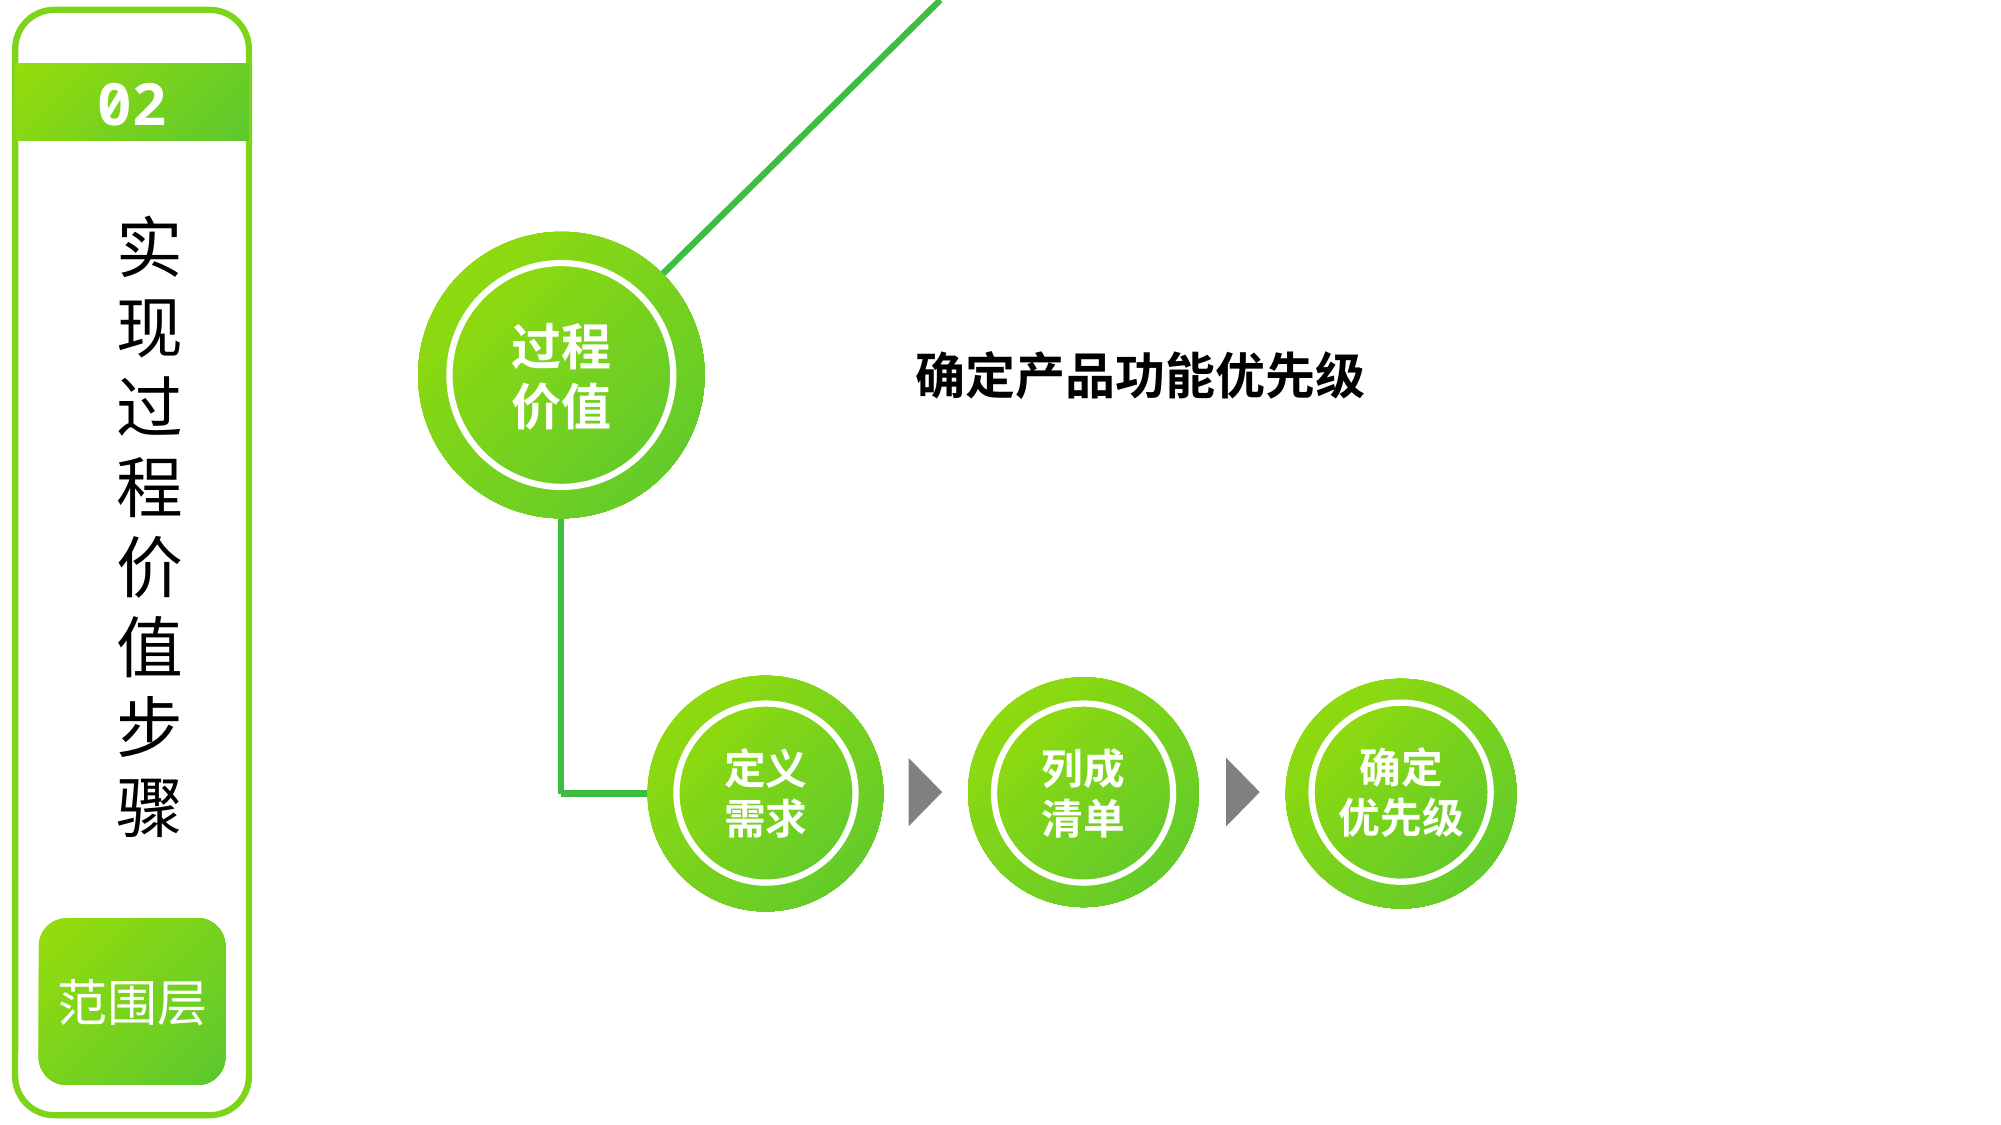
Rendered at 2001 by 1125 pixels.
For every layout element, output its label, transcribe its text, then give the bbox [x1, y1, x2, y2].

text_box 确定产品功能优先级 [777, 333, 1503, 416]
text_box [910, 763, 940, 822]
text_box [14, 142, 250, 1117]
text_box [966, 676, 1200, 909]
text_box [1331, 701, 1471, 734]
text_box [562, 296, 706, 520]
text_box 实现过程价值步骤 [101, 198, 161, 853]
text_box [1284, 677, 1518, 910]
text_box 过程价值 [448, 261, 675, 488]
text_box 确定 优先级 [1304, 734, 1498, 849]
text_box 列成清单 [992, 702, 1175, 884]
text_box 定义需求 [675, 702, 857, 884]
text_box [640, 0, 941, 296]
text_box [1330, 849, 1472, 883]
text_box 02 [14, 63, 250, 142]
text_box [1228, 763, 1257, 822]
text_box [417, 230, 640, 520]
text_box [646, 674, 885, 913]
text_box 范围层 [39, 963, 225, 1039]
text_box [37, 917, 227, 1086]
text_box [14, 8, 250, 63]
